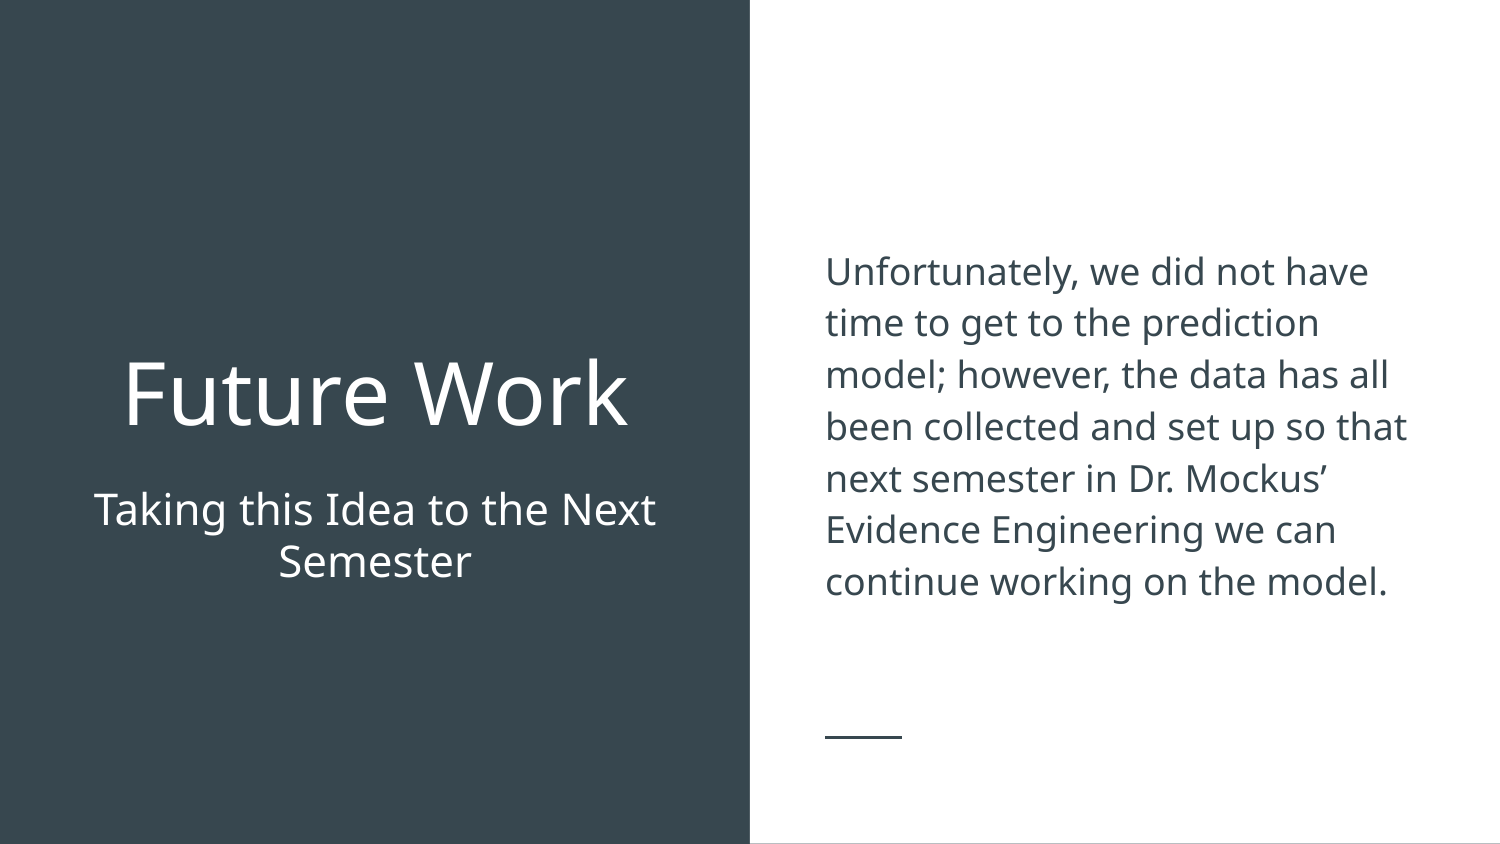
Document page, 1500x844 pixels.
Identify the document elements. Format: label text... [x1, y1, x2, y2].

title Future Work [43, 177, 708, 458]
subtitle Taking this Idea to the Next Semester [43, 466, 708, 688]
list Unfortunately, we did not have time to get to the prediction model; however, the data has all been collected and set up so that next semester in Dr. Mockus’ Evidence Engineering we can continue working on the model. [810, 118, 1440, 725]
